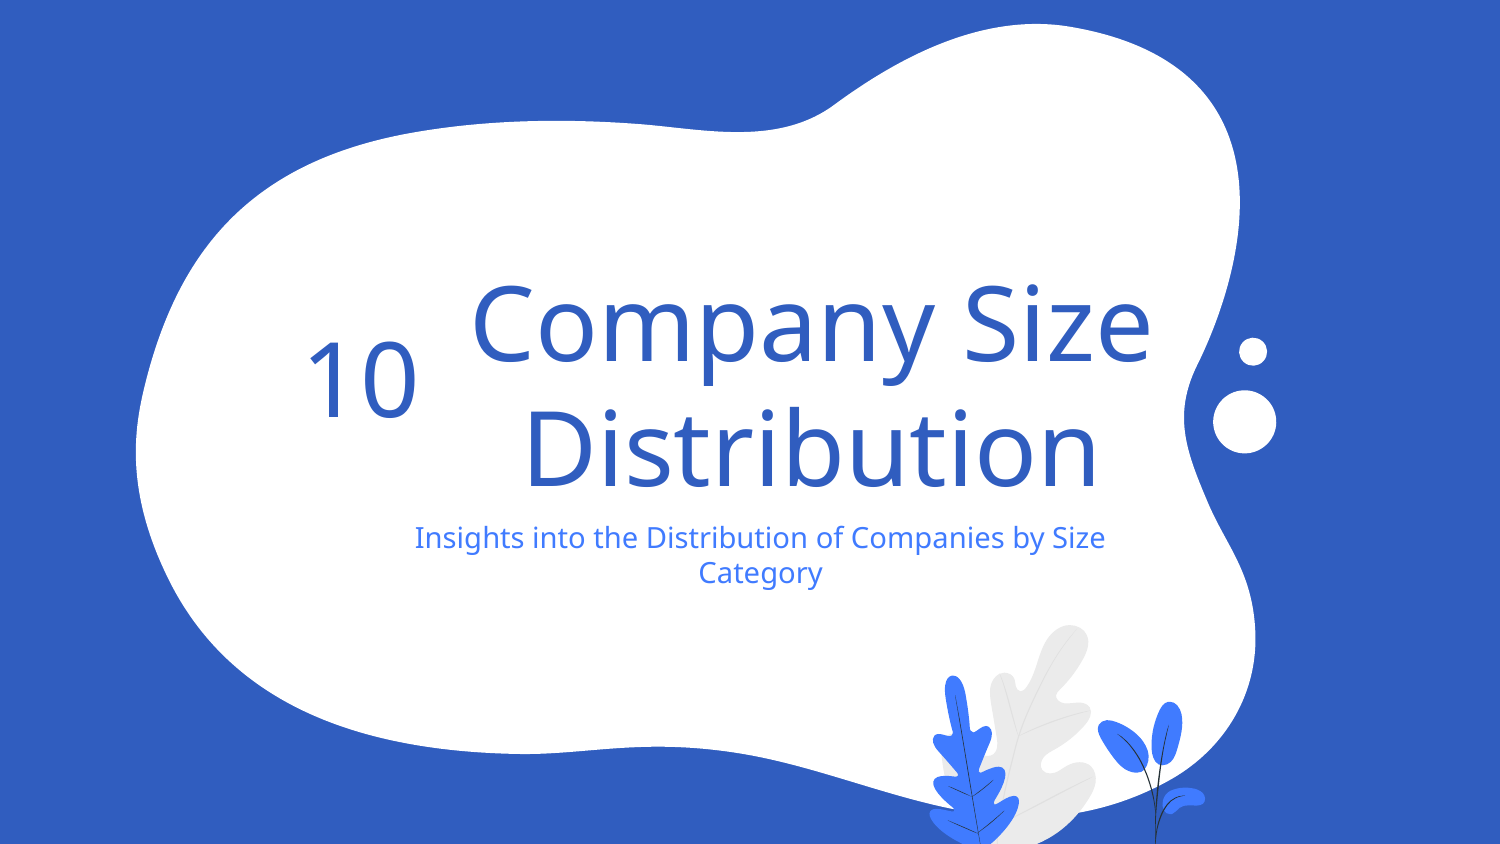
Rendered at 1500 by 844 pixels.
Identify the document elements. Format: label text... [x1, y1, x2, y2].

title Company Size Distribution [376, 313, 1248, 452]
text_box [1096, 701, 1207, 844]
title 10 [283, 306, 438, 445]
subtitle Insights into the Distribution of Companies by Size Category [371, 504, 1150, 569]
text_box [928, 624, 1097, 844]
